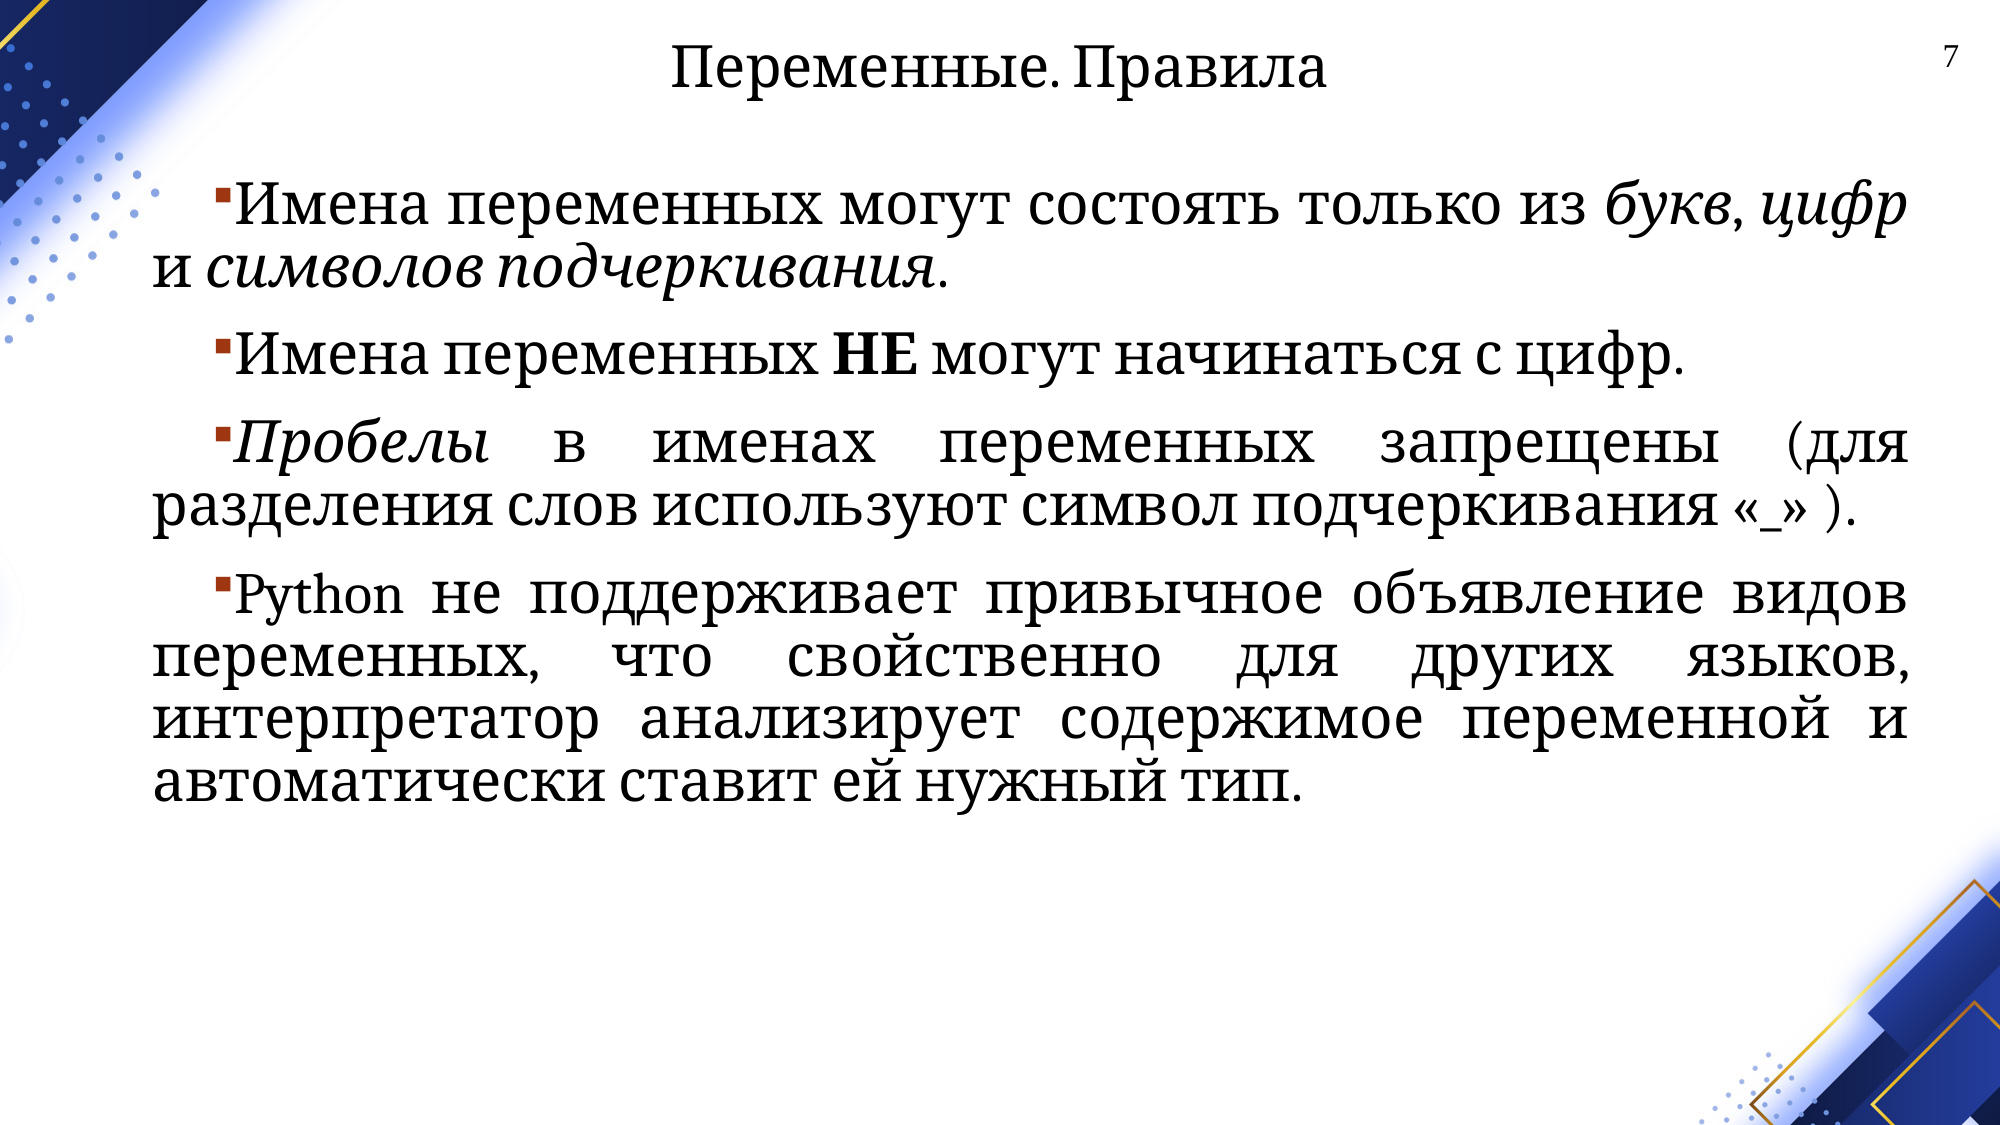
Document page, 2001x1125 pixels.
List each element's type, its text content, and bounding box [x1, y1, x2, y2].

title Переменные. Правила [137, 26, 1863, 112]
slide_number 7 [1850, 26, 1975, 83]
picture [0, 0, 2000, 1125]
list Имена переменных могут состоять только из букв, цифр и символов подчеркивания. Имена переменных НЕ могут начинаться с цифр. Пробелы в именах переменных запрещены (для разделения слов используют символ подчеркивания «_» ). Python не поддерживает привычное объявление видов переменных, что свойственно для других языков, интерпретатор анализирует содержимое переменной и автоматически ставит ей нужный тип. [137, 166, 1925, 1012]
